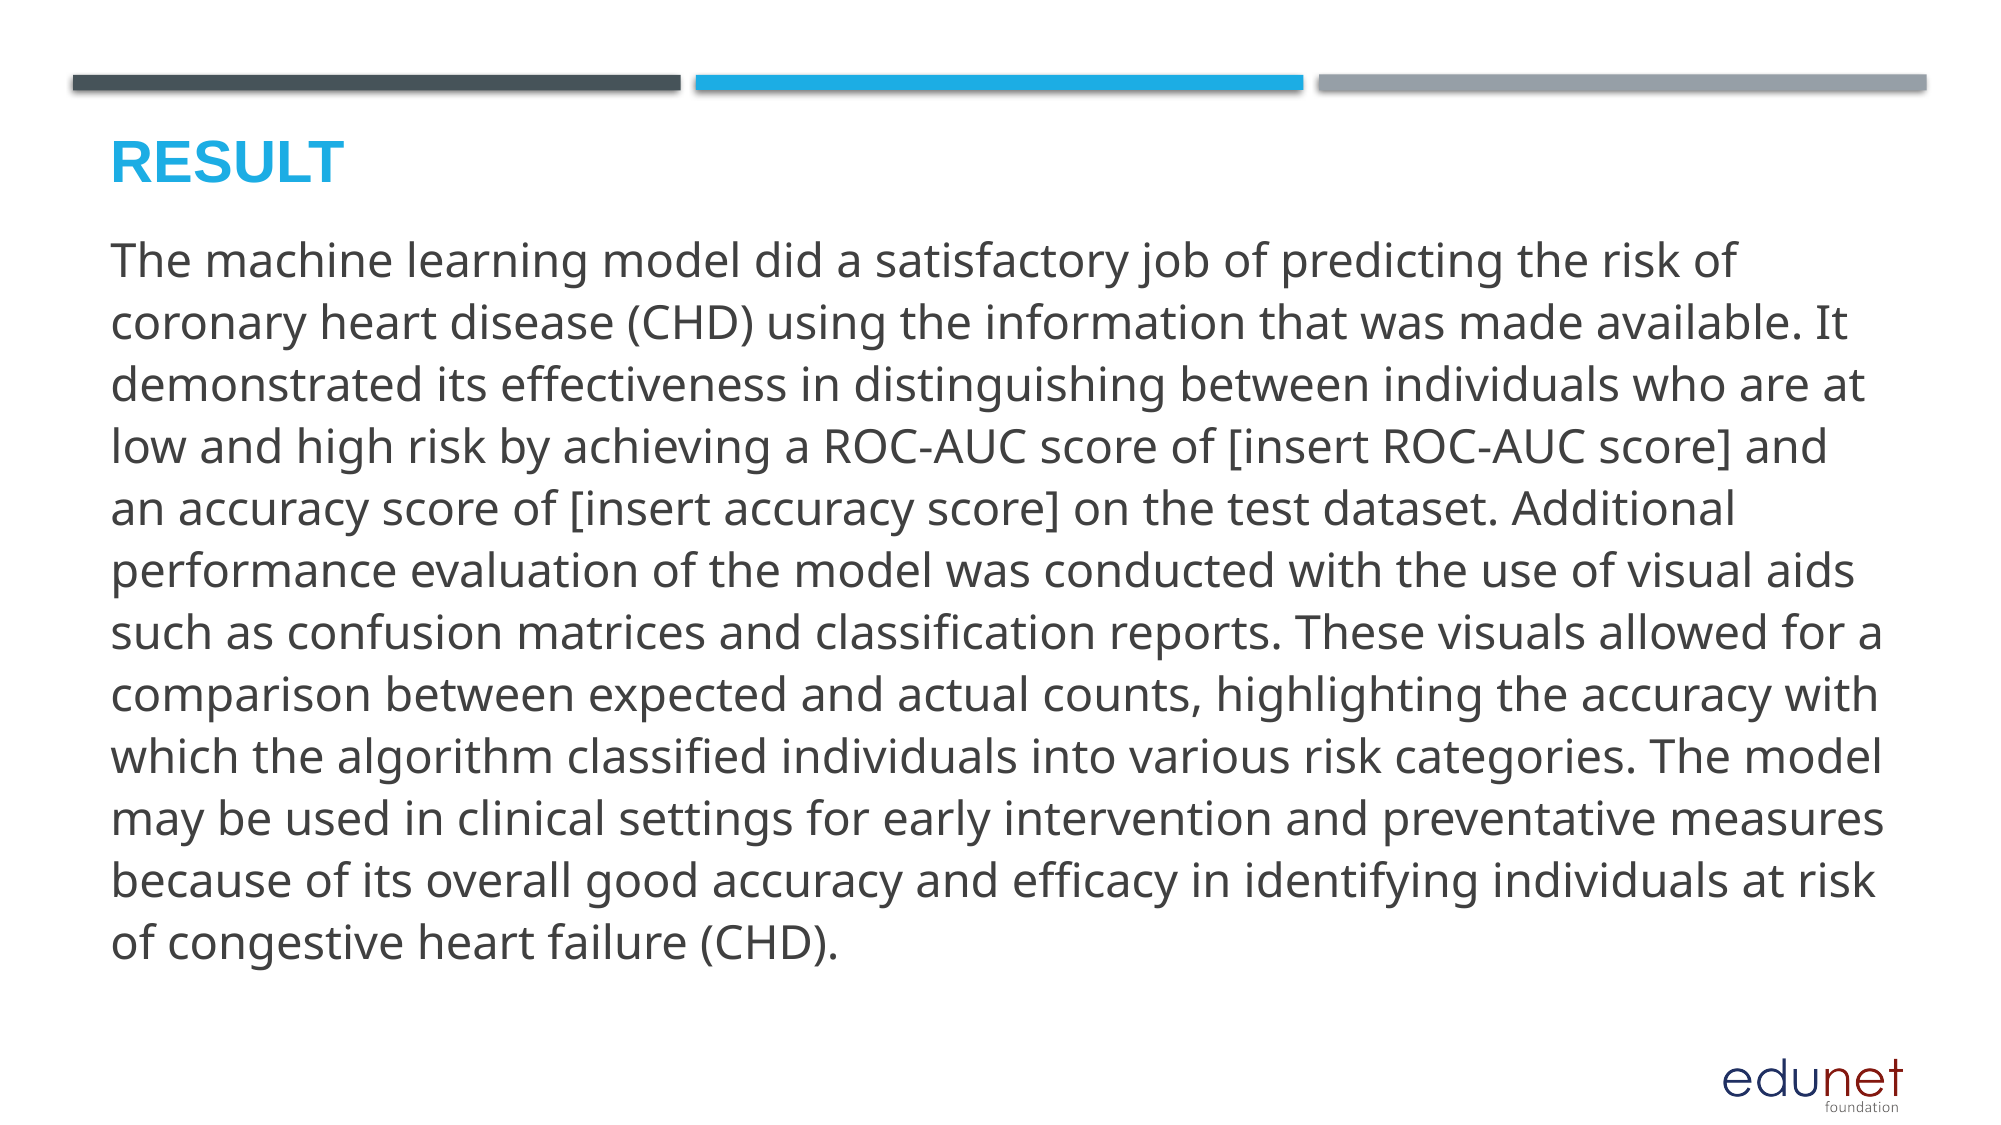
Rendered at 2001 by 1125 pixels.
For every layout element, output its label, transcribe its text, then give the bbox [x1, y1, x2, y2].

list The machine learning model did a satisfactory job of predicting the risk of coronary heart disease (CHD) using the information that was made available. It demonstrated its effectiveness in distinguishing between individuals who are at low and high risk by achieving a ROC-AUC score of [insert ROC-AUC score] and an accuracy score of [insert accuracy score] on the test dataset. Additional performance evaluation of the model was conducted with the use of visual aids such as confusion matrices and classification reports. These visuals allowed for a comparison between expected and actual counts, highlighting the accuracy with which the algorithm classified individuals into various risk categories. The model may be used in clinical settings for early intervention and preventative measures because of its overall good accuracy and efficacy in identifying individuals at risk of congestive heart failure (CHD). [95, 213, 1905, 981]
picture [1719, 1056, 1905, 1116]
title Result [95, 115, 1905, 203]
